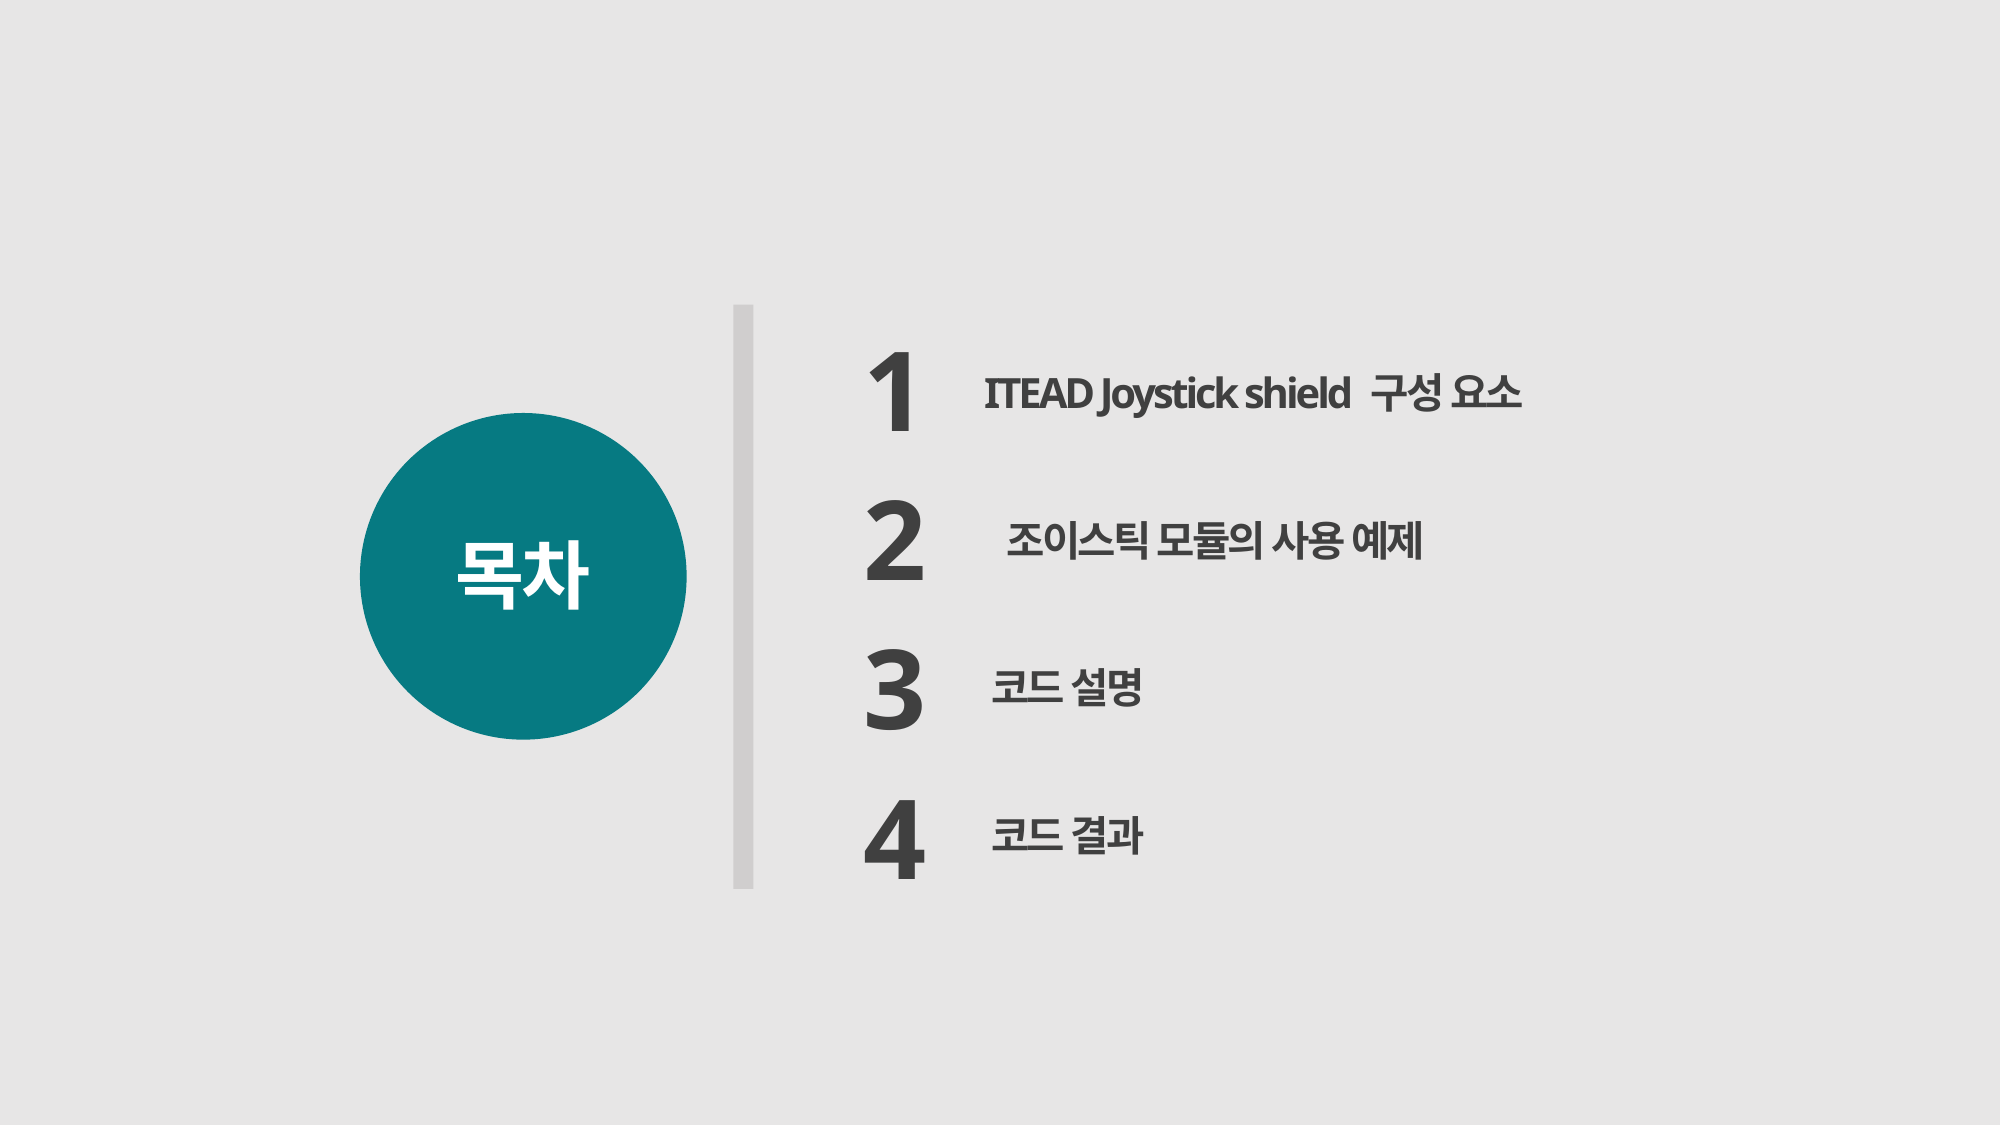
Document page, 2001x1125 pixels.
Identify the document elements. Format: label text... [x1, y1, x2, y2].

text_box 4 [849, 761, 943, 909]
text_box 2 [849, 462, 943, 611]
text_box 코드 결과 [976, 802, 1160, 868]
text_box ITEAD Joystick shield 구성 요소 [969, 359, 1539, 425]
text_box 조이스틱 모듈의 사용 예제 [992, 507, 1440, 572]
text_box [732, 304, 754, 890]
text_box 목차 [440, 520, 606, 626]
text_box [358, 411, 688, 741]
text_box 3 [849, 612, 943, 760]
text_box 코드 설명 [976, 654, 1160, 720]
text_box 1 [849, 313, 943, 461]
